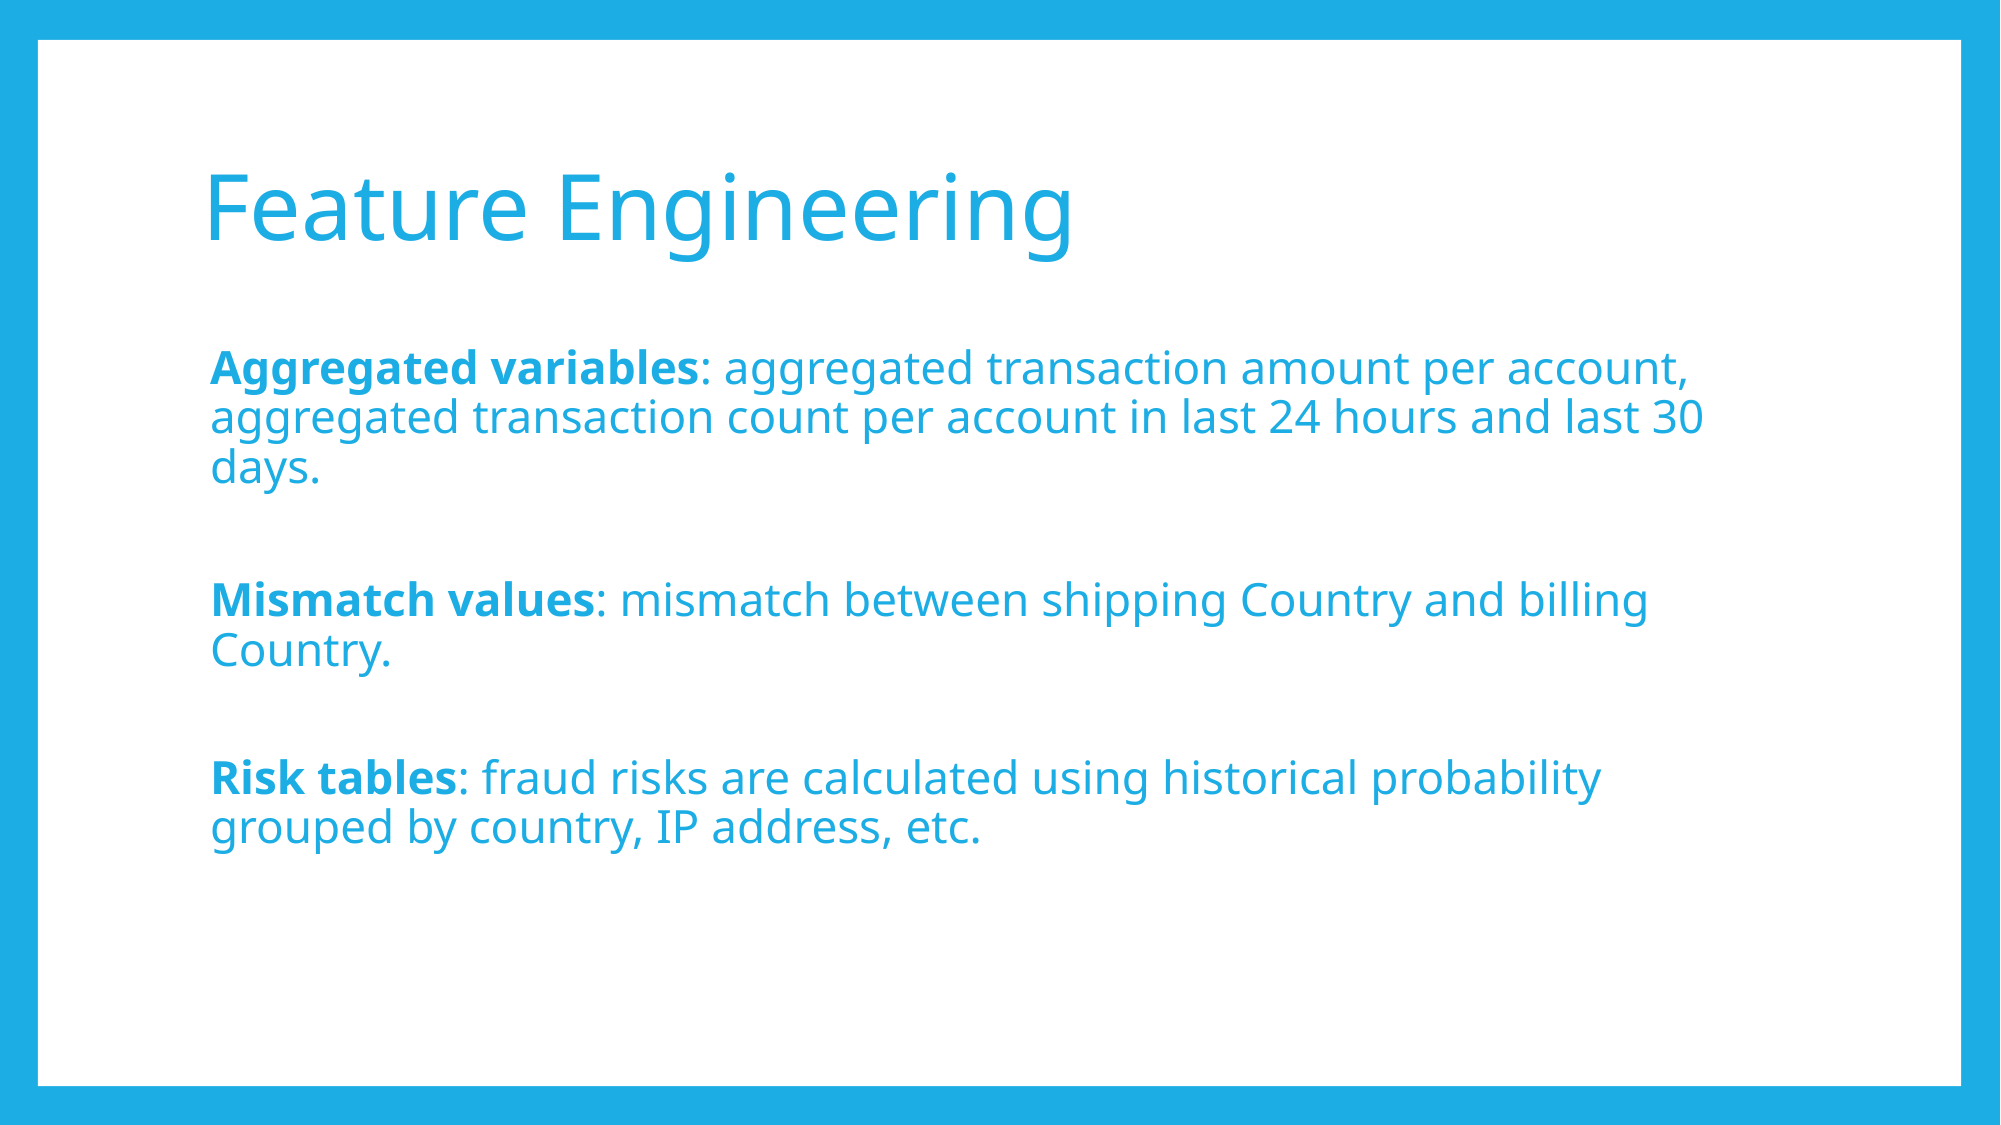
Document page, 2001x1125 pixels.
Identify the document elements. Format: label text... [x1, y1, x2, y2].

list Aggregated variables: aggregated transaction amount per account, aggregated transaction count per account in last 24 hours and last 30 days. Mismatch values: mismatch between shipping Country and billing Country. Risk tables: fraud risks are calculated using historical probability grouped by country, IP address, etc. [187, 337, 1808, 1000]
title Feature Engineering [187, 99, 1808, 323]
